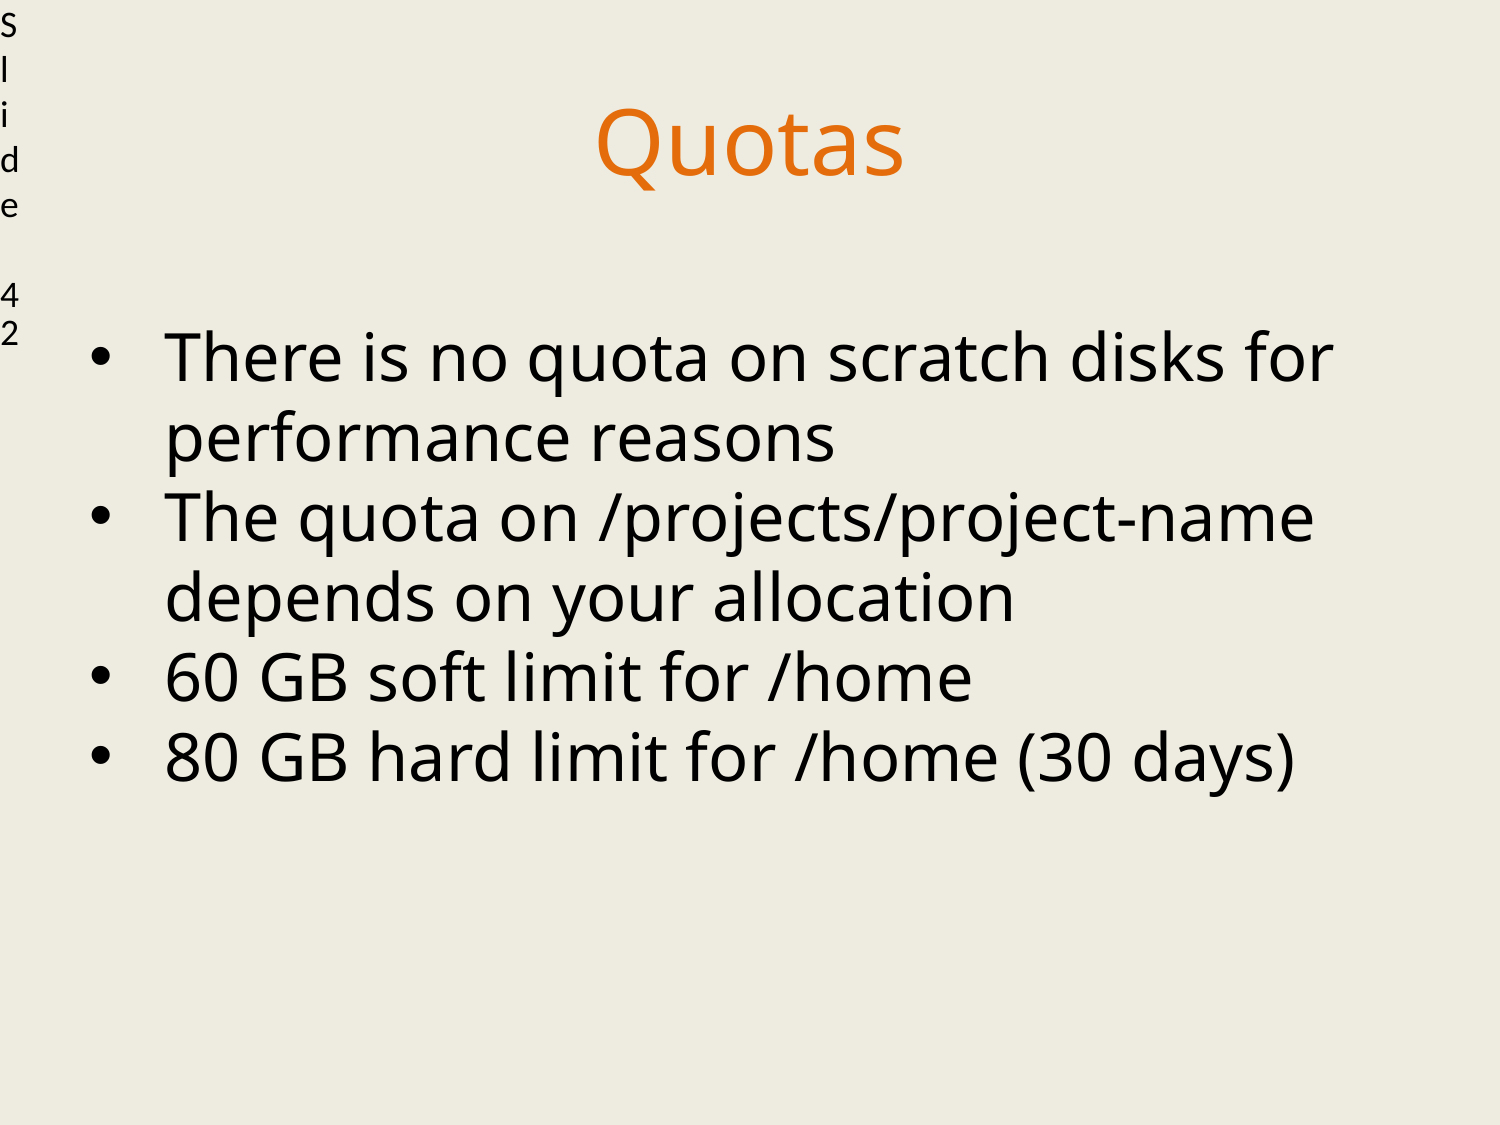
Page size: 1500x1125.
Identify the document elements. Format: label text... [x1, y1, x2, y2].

text_box There is no quota on scratch disks for performance reasons The quota on /projects/project-name depends on your allocation 60 GB soft limit for /home 80 GB hard limit for /home (30 days) [75, 262, 1425, 1005]
text_box Quotas [75, 45, 1425, 233]
